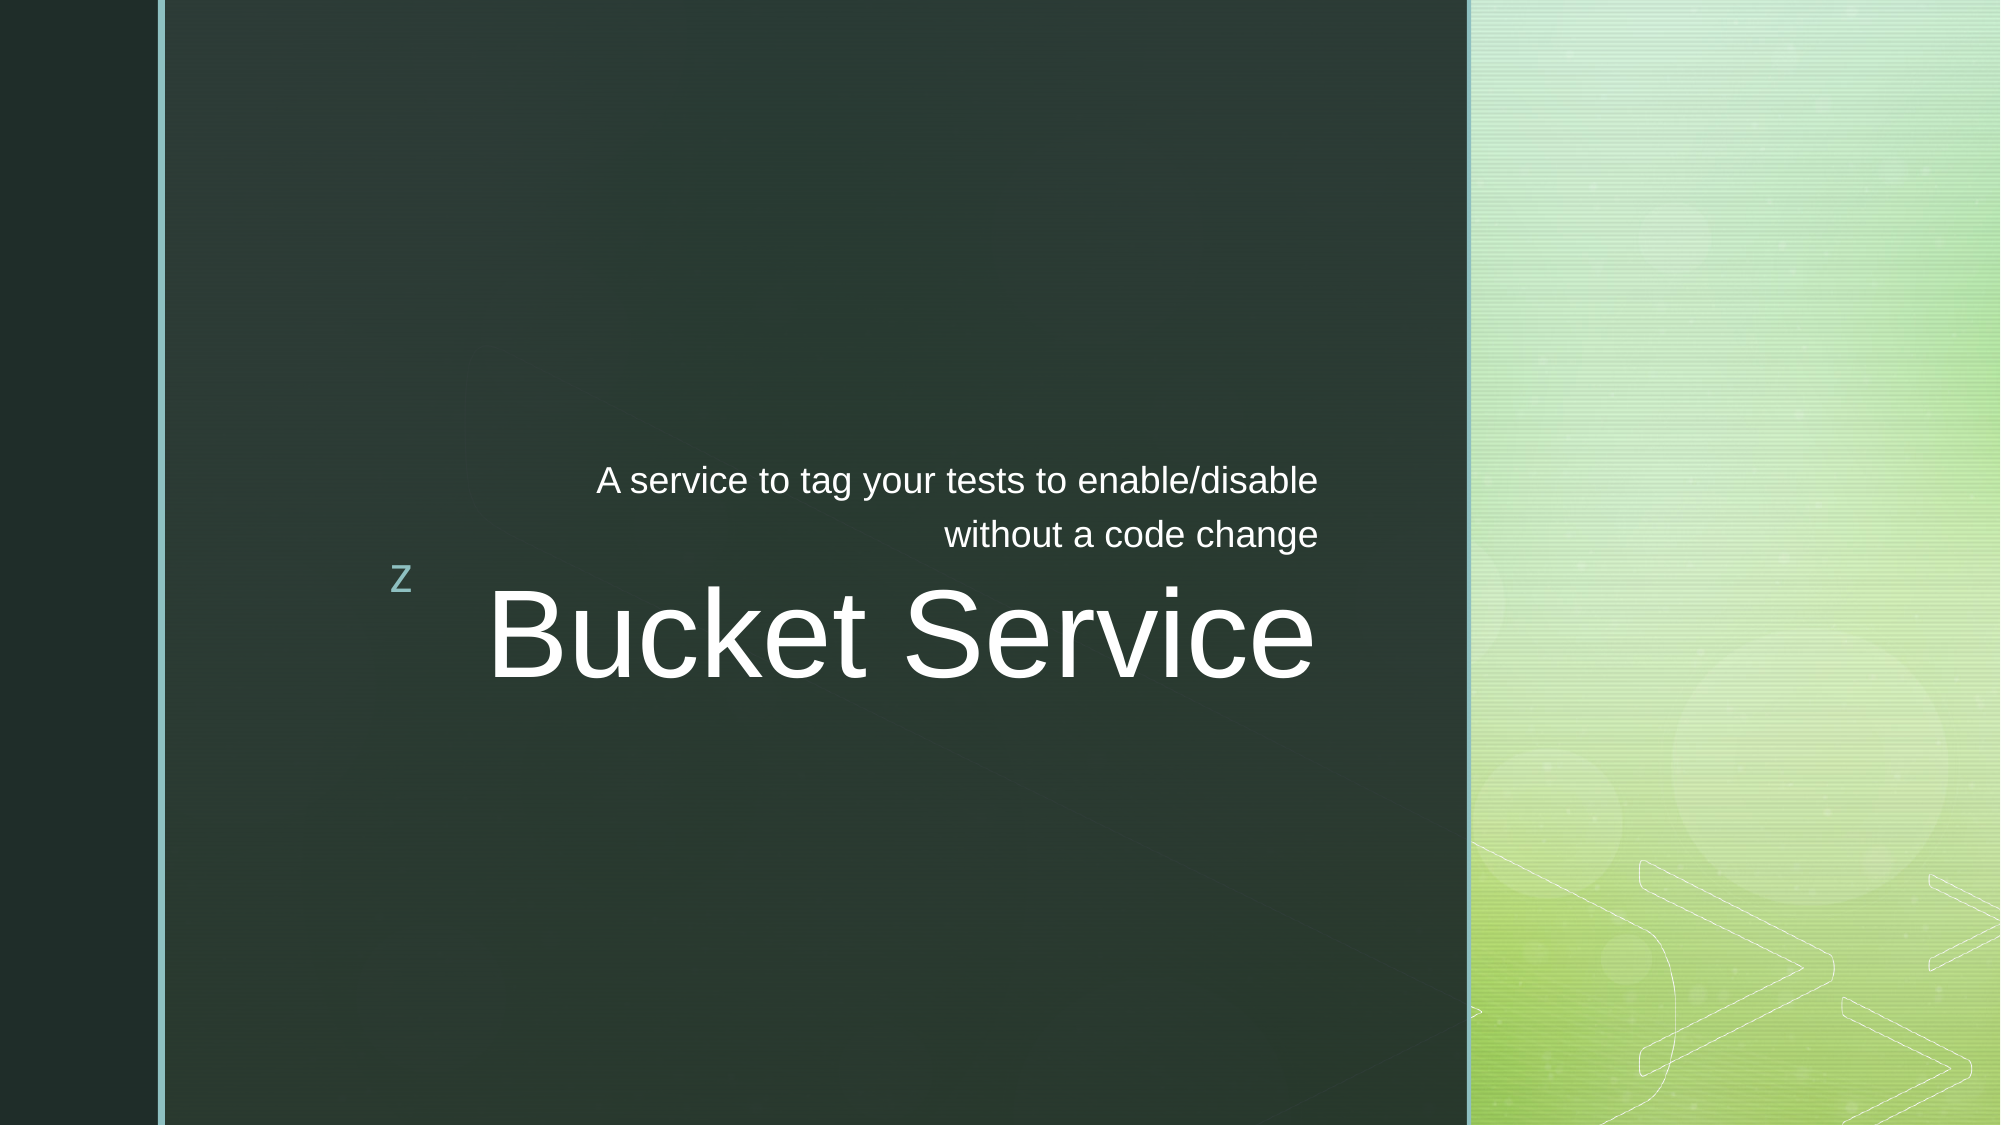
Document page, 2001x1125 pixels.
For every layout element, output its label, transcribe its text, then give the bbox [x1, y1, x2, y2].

picture [1472, 0, 2001, 1125]
title Bucket Service [428, 562, 1334, 935]
subtitle A service to tag your tests to enable/disable without a code change [454, 372, 1334, 563]
